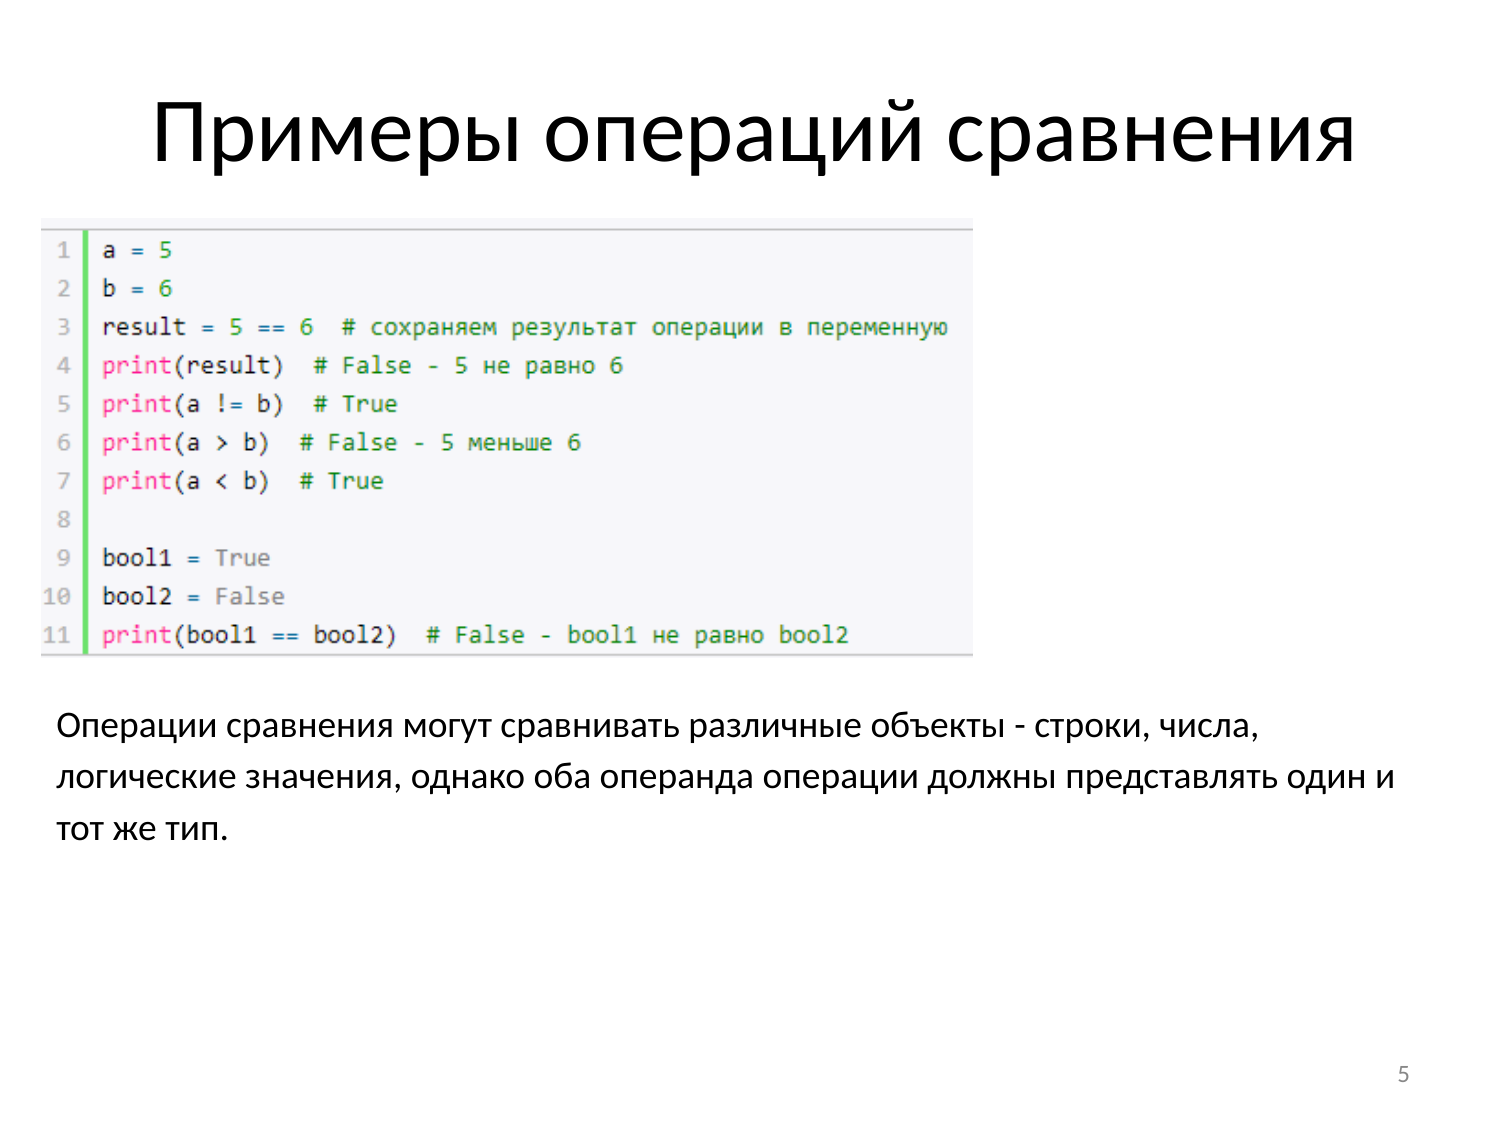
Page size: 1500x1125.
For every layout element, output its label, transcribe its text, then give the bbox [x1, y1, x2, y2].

picture [40, 218, 973, 658]
text_box Операции сравнения могут сравнивать различные объекты - строки, числа, логические значения, однако оба операнда операции должны представлять один и тот же тип. [41, 677, 1425, 863]
title Примеры операций сравнения [41, 30, 1471, 219]
slide_number ‹#› [1074, 1042, 1425, 1103]
